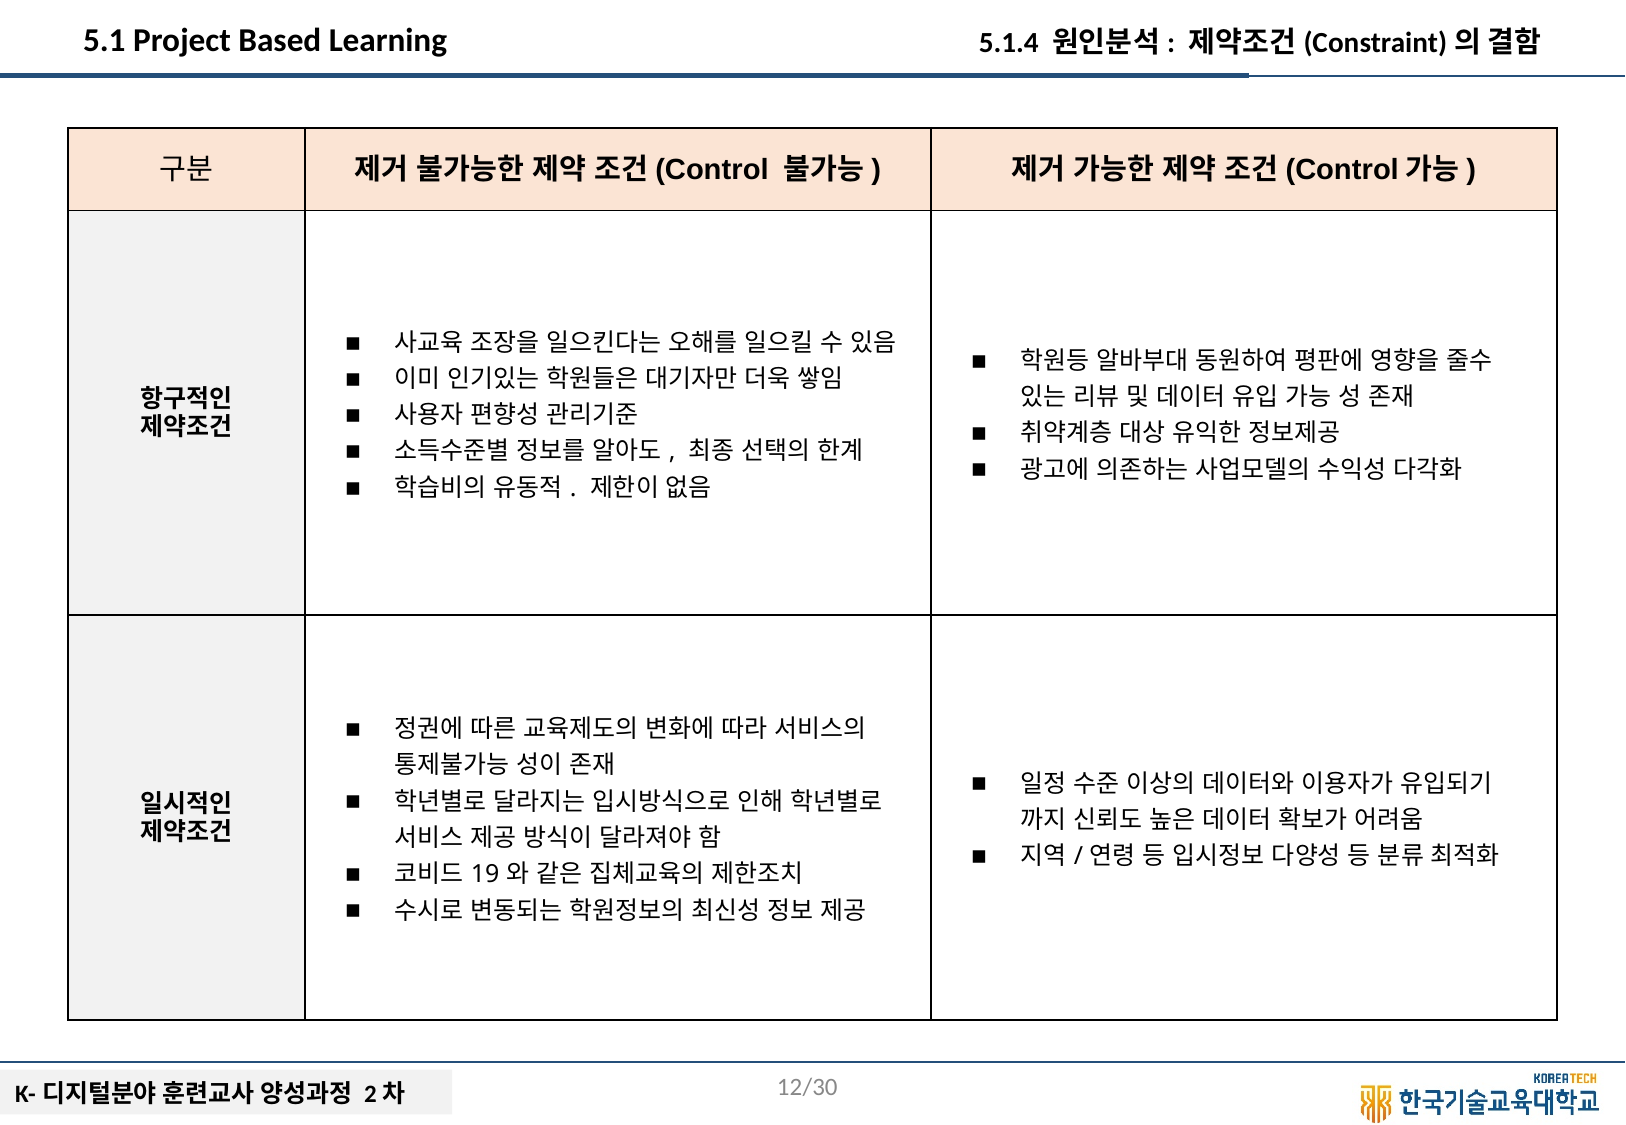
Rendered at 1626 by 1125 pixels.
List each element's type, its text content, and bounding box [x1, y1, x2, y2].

table_header 구분 [69, 129, 304, 210]
picture [1352, 1069, 1606, 1125]
table_cell 학원등 알바부대 동원하여 평판에 영향을 줄수 있는 리뷰 및 데이터 유입 가능 성 존재 취약계층 대상 유익한 정보제공 광고에 의존하는 사업모델의 수익성 다각화 [932, 211, 1556, 614]
table_cell 일시적인 제약조건 [69, 616, 304, 1019]
table_cell 정권에 따른 교육제도의 변화에 따라 서비스의 통제불가능 성이 존재 학년별로 달라지는 입시방식으로 인해 학년별로 서비스 제공 방식이 달라져야 함 코비드19와 같은 집체교육의 제한조치 수시로 변동되는 학원정보의 최신성 정보 제공 [306, 616, 930, 1019]
table_cell 일정 수준 이상의 데이터와 이용자가 유입되기 까지 신뢰도 높은 데이터 확보가 어려움 지역/연령 등 입시정보 다양성 등 분류 최적화 [932, 616, 1556, 1019]
text_box 5.1.4 원인분석: 제약조건(Constraint)의 결함 [921, 15, 1557, 66]
text_box 5.1 Project Based Learning [68, 10, 539, 66]
table_cell 항구적인 제약조건 [69, 211, 304, 614]
slide_number ‹#›/30 [487, 1055, 853, 1115]
table_header 제거 불가능한 제약 조건(Control 불가능) [306, 129, 930, 210]
table_header 제거 가능한 제약 조건(Control가능) [932, 129, 1556, 210]
table_cell 사교육 조장을 일으킨다는 오해를 일으킬 수 있음 이미 인기있는 학원들은 대기자만 더욱 쌓임 사용자 편향성 관리기준 소득수준별 정보를 알아도, 최종 선택의 한계 학습비의 유동적. 제한이 없음 [306, 211, 930, 614]
